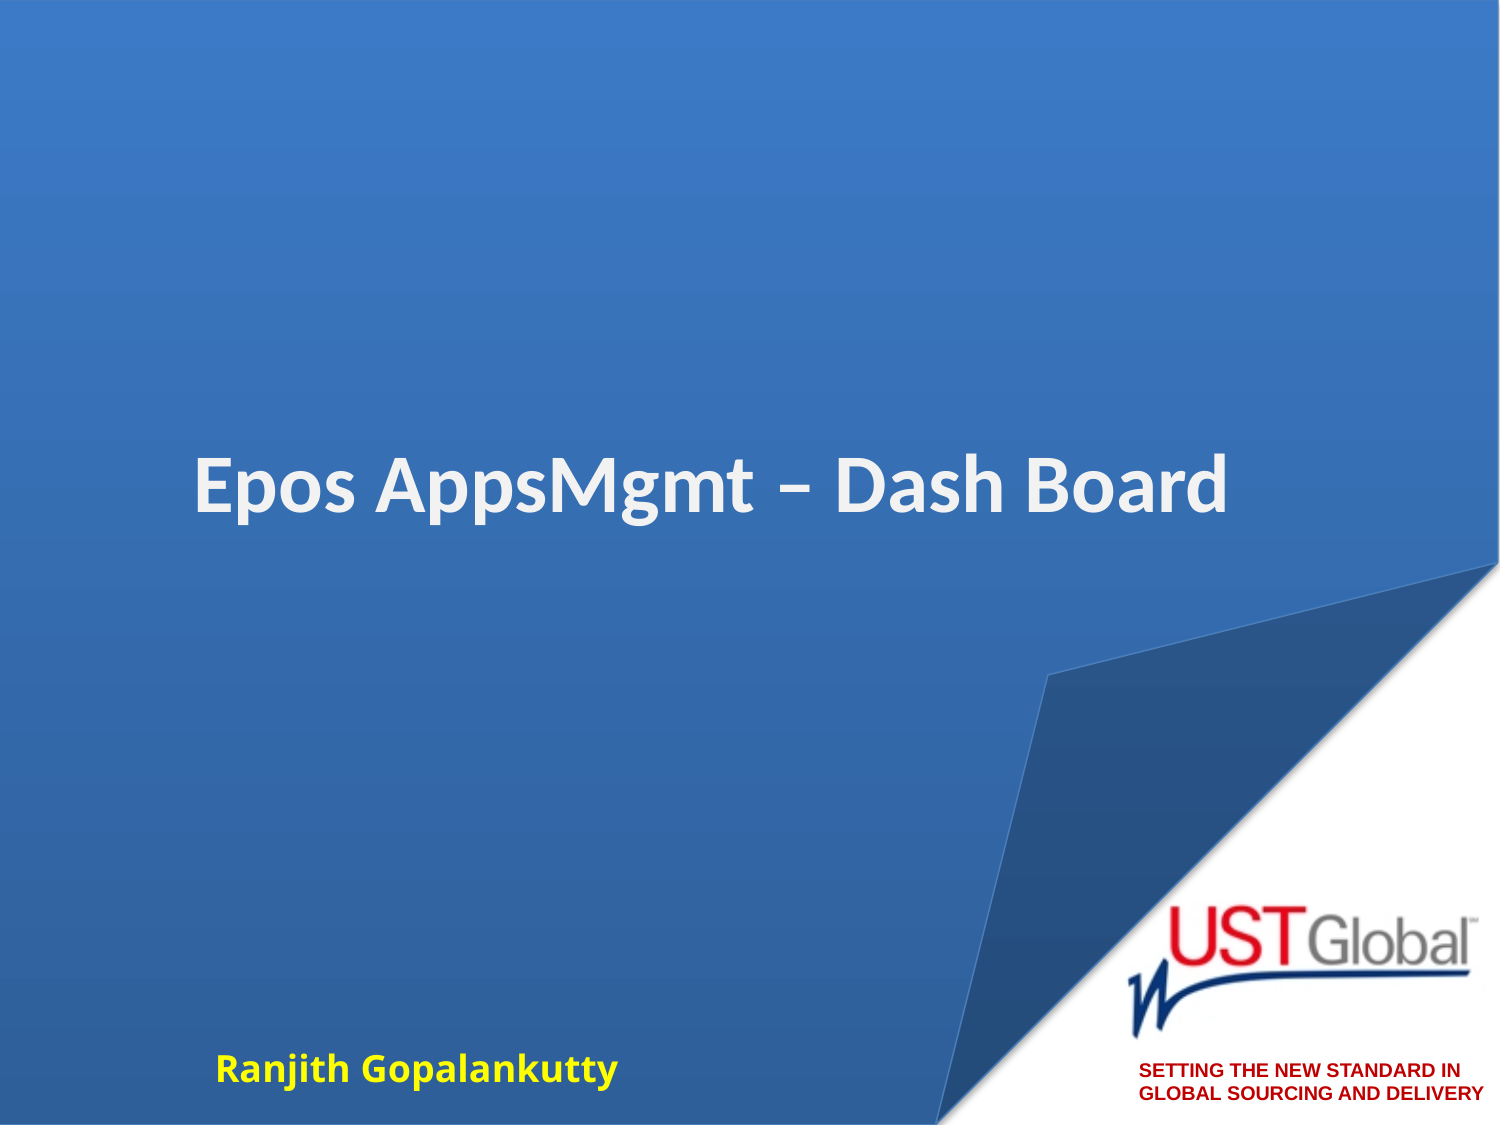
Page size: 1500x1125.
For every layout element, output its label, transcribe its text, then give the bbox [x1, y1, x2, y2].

picture [1125, 899, 1500, 1046]
title Epos AppsMgmt – Dash Board [37, 358, 1388, 601]
text_box Ranjith Gopalankutty [200, 1037, 838, 1098]
